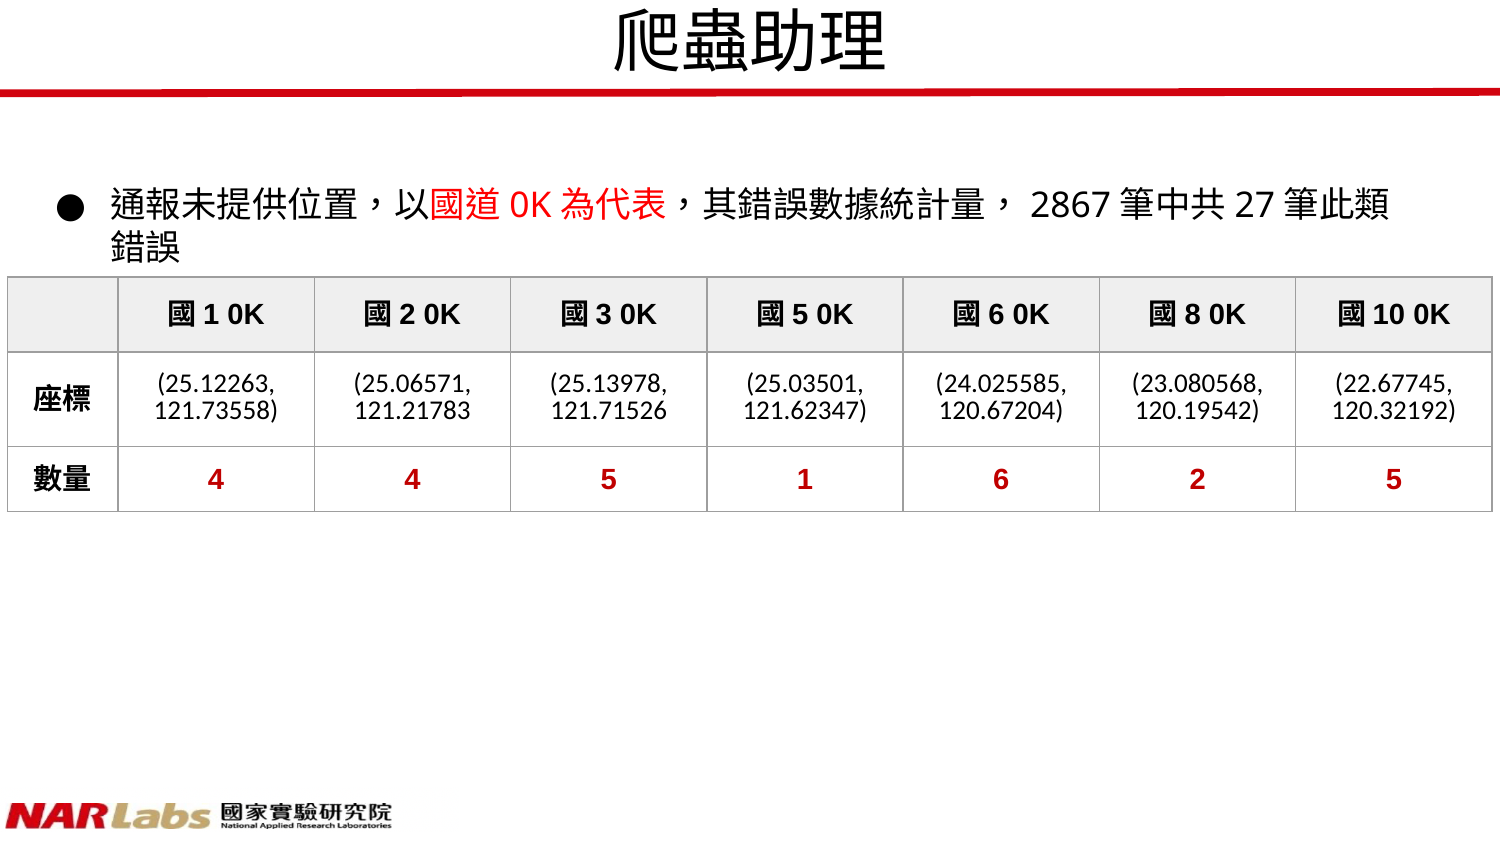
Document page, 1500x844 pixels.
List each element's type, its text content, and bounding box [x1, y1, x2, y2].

table_cell 5 [511, 447, 706, 511]
table_cell 5 [1296, 447, 1491, 511]
table_cell 4 [119, 447, 314, 511]
table_cell 6 [904, 447, 1099, 511]
table_cell 4 [315, 447, 510, 511]
table_cell 數量 [8, 447, 117, 511]
table_header 國3 0K [511, 283, 706, 351]
text_box 通報未提供位置，以國道0K為代表，其錯誤數據統計量，2867筆中共27筆此類錯誤 [20, 167, 1434, 283]
table_cell (25.13978, 121.71526 [511, 353, 706, 446]
table_cell (25.06571, 121.21783 [315, 353, 510, 446]
table_cell (22.67745, 120.32192) [1296, 353, 1491, 446]
table_header 國6 0K [904, 283, 1099, 351]
table_cell 座標 [8, 353, 117, 446]
text_box 爬蟲助理 [250, 6, 1250, 81]
table_cell (25.12263, 121.73558) [119, 353, 314, 446]
table_cell 2 [1100, 447, 1295, 511]
table_cell (25.03501, 121.62347) [708, 353, 902, 446]
table_header 國1 0K [119, 283, 314, 351]
table_header [8, 278, 117, 351]
table_cell (24.025585, 120.67204) [904, 353, 1099, 446]
table_cell 1 [708, 447, 902, 511]
table_header 國5 0K [708, 283, 902, 351]
table_cell (23.080568, 120.19542) [1100, 353, 1295, 446]
table_header 國2 0K [315, 283, 510, 351]
text_box [0, 787, 459, 832]
table_header 國10 0K [1296, 278, 1491, 351]
table_header 國8 0K [1100, 283, 1295, 351]
